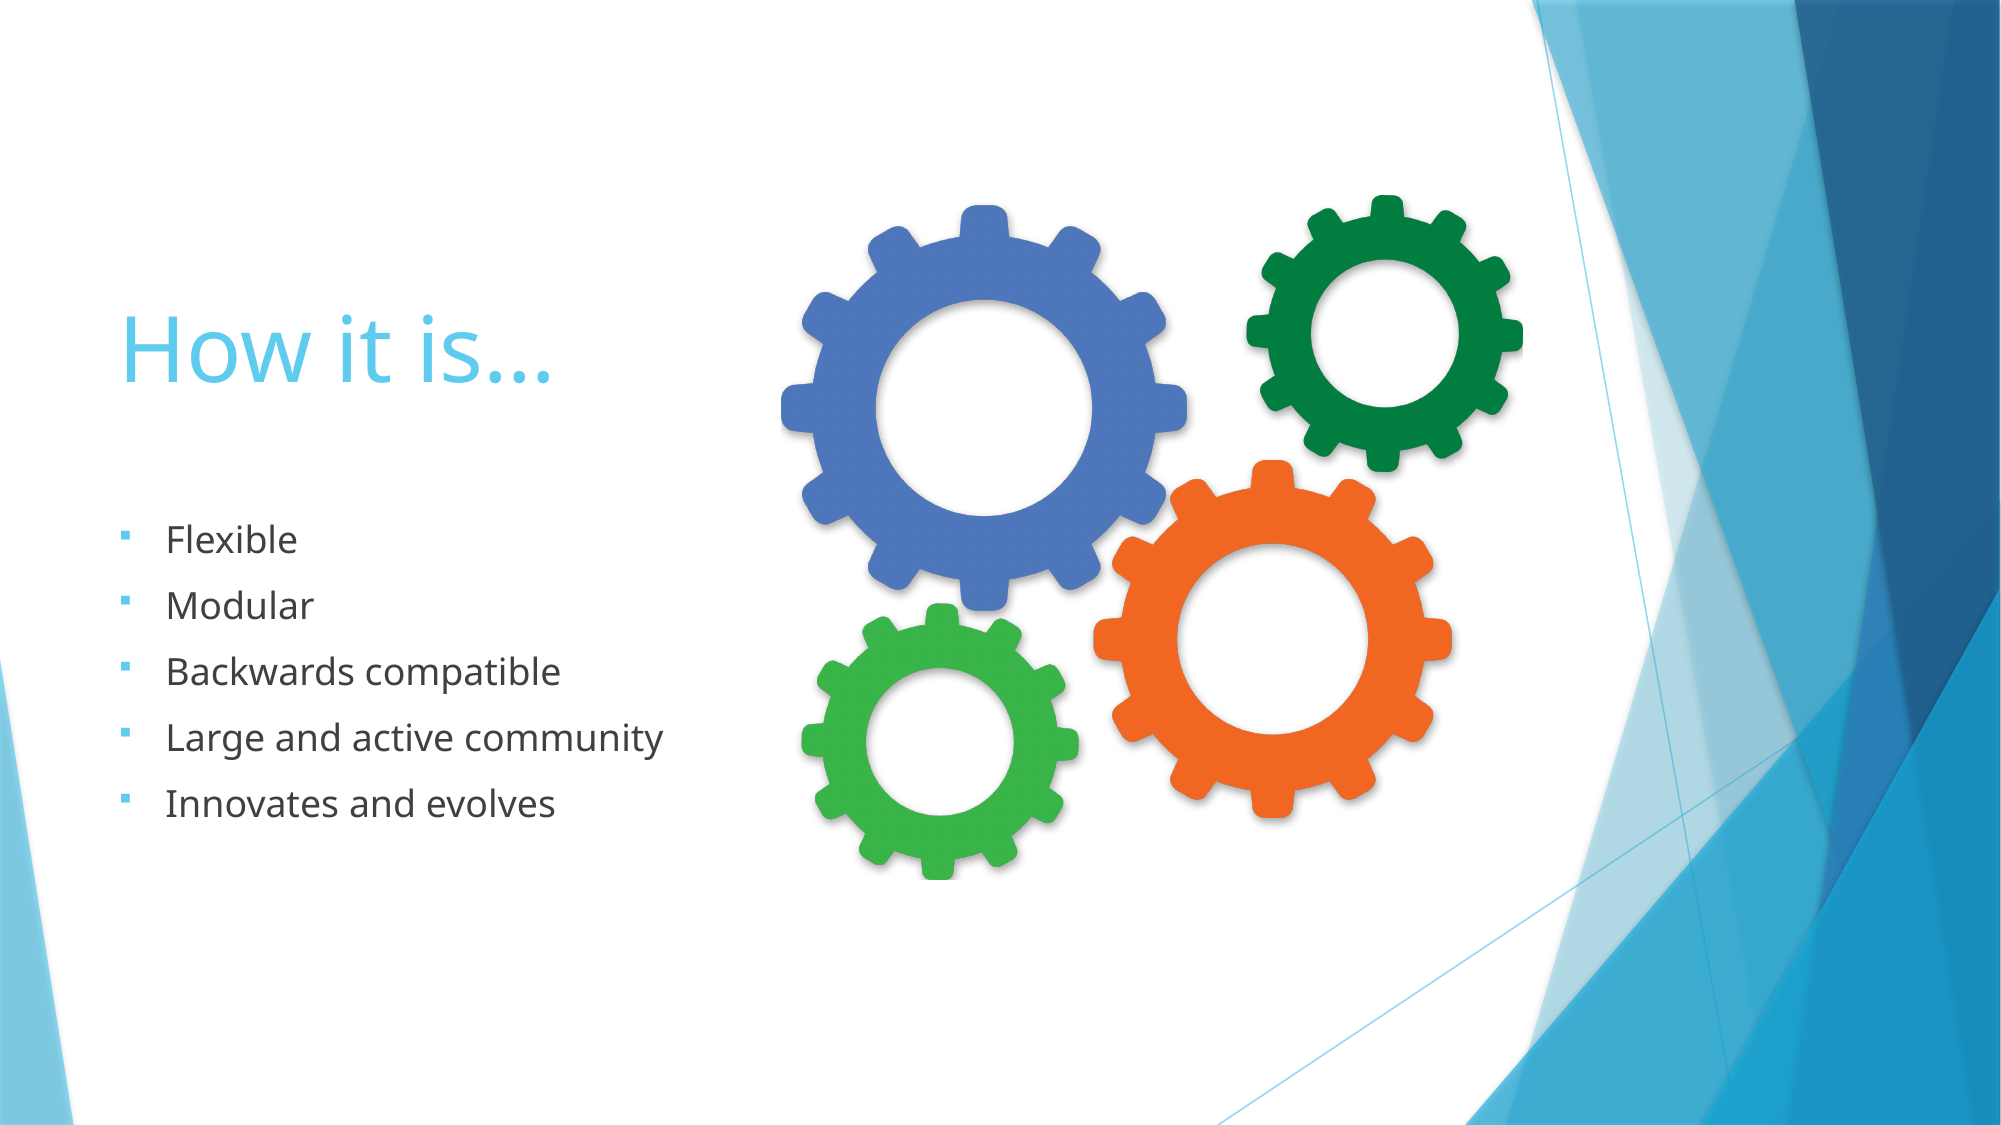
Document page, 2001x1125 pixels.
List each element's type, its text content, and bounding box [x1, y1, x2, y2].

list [781, 195, 1523, 880]
list Flexible Modular Backwards compatible Large and active community Innovates and evolves [103, 508, 736, 826]
title How it is… [103, 245, 743, 409]
